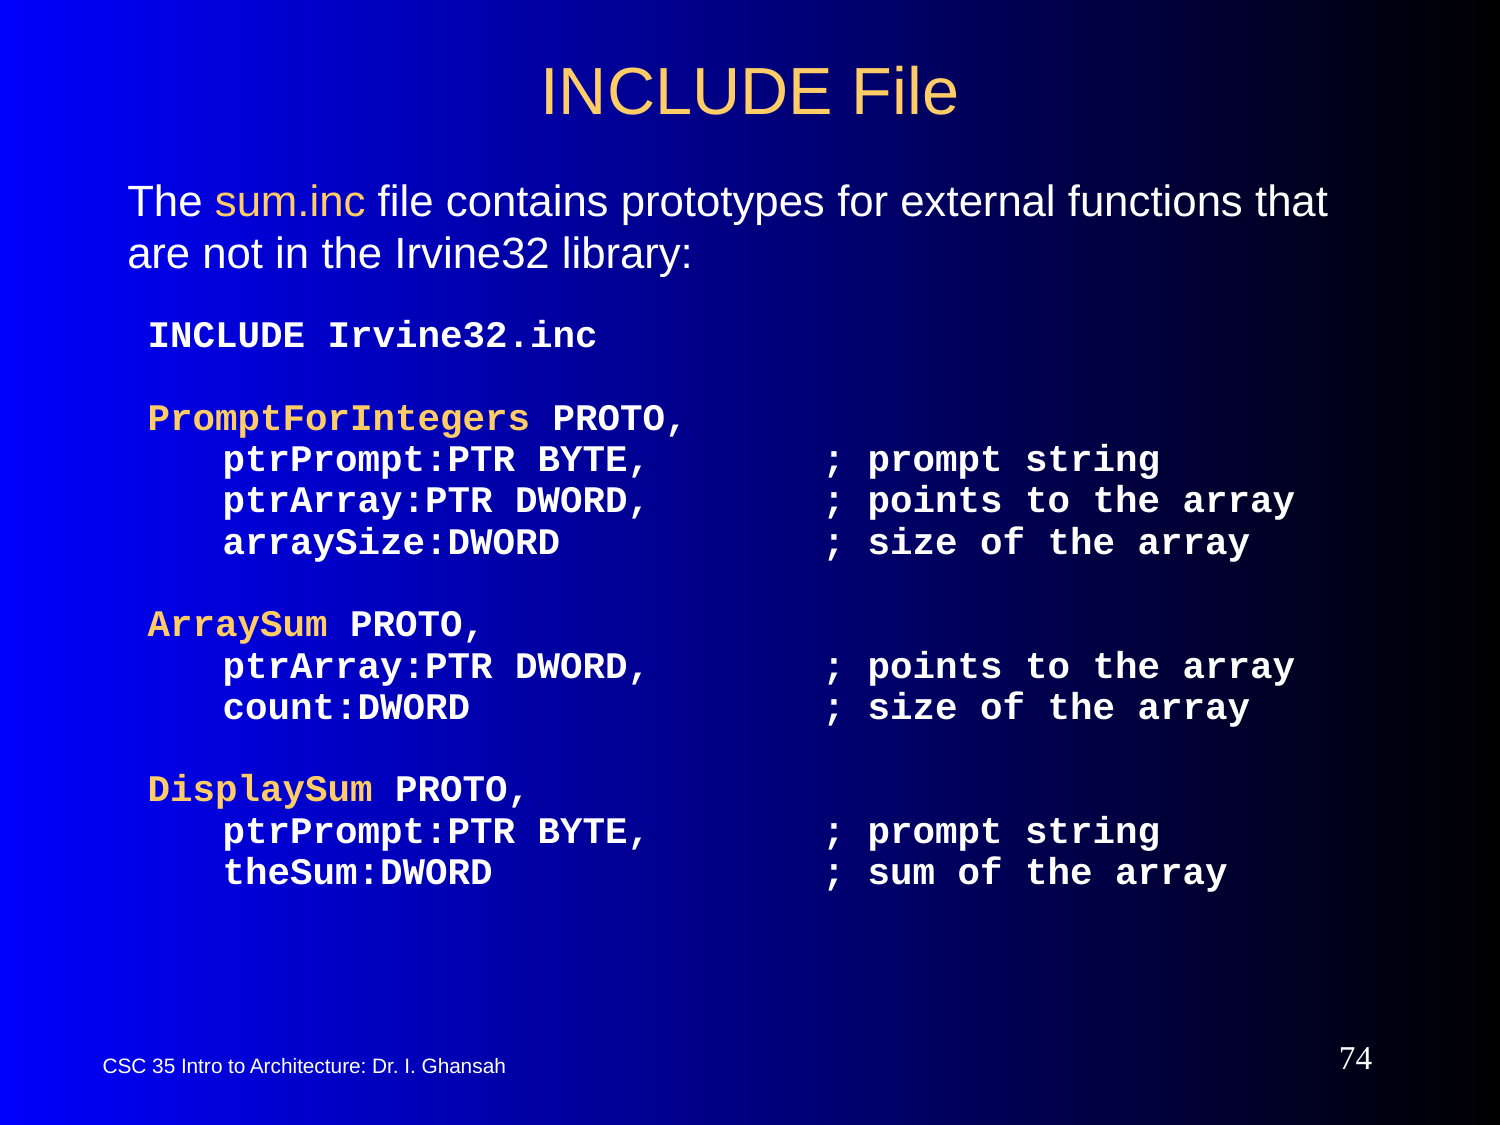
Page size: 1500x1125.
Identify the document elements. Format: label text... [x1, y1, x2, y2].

slide_number 74 [1224, 1025, 1388, 1088]
text_box INCLUDE Irvine32.inc PromptForIntegers PROTO, ptrPrompt:PTR BYTE, ; prompt string ptrArray:PTR DWORD, ; points to the array arraySize:DWORD ; size of the array ArraySum PROTO, ptrArray:PTR DWORD, ; points to the array count:DWORD ; size of the array DisplaySum PROTO, ptrPrompt:PTR BYTE, ; prompt string theSum:DWORD ; sum of the array [125, 300, 1350, 975]
title INCLUDE File [112, 37, 1388, 138]
text_box The sum.inc file contains prototypes for external functions that are not in the Irvine32 library: [112, 149, 1375, 300]
footer CSC 35 Intro to Architecture: Dr. I. Ghansah [87, 1040, 775, 1091]
